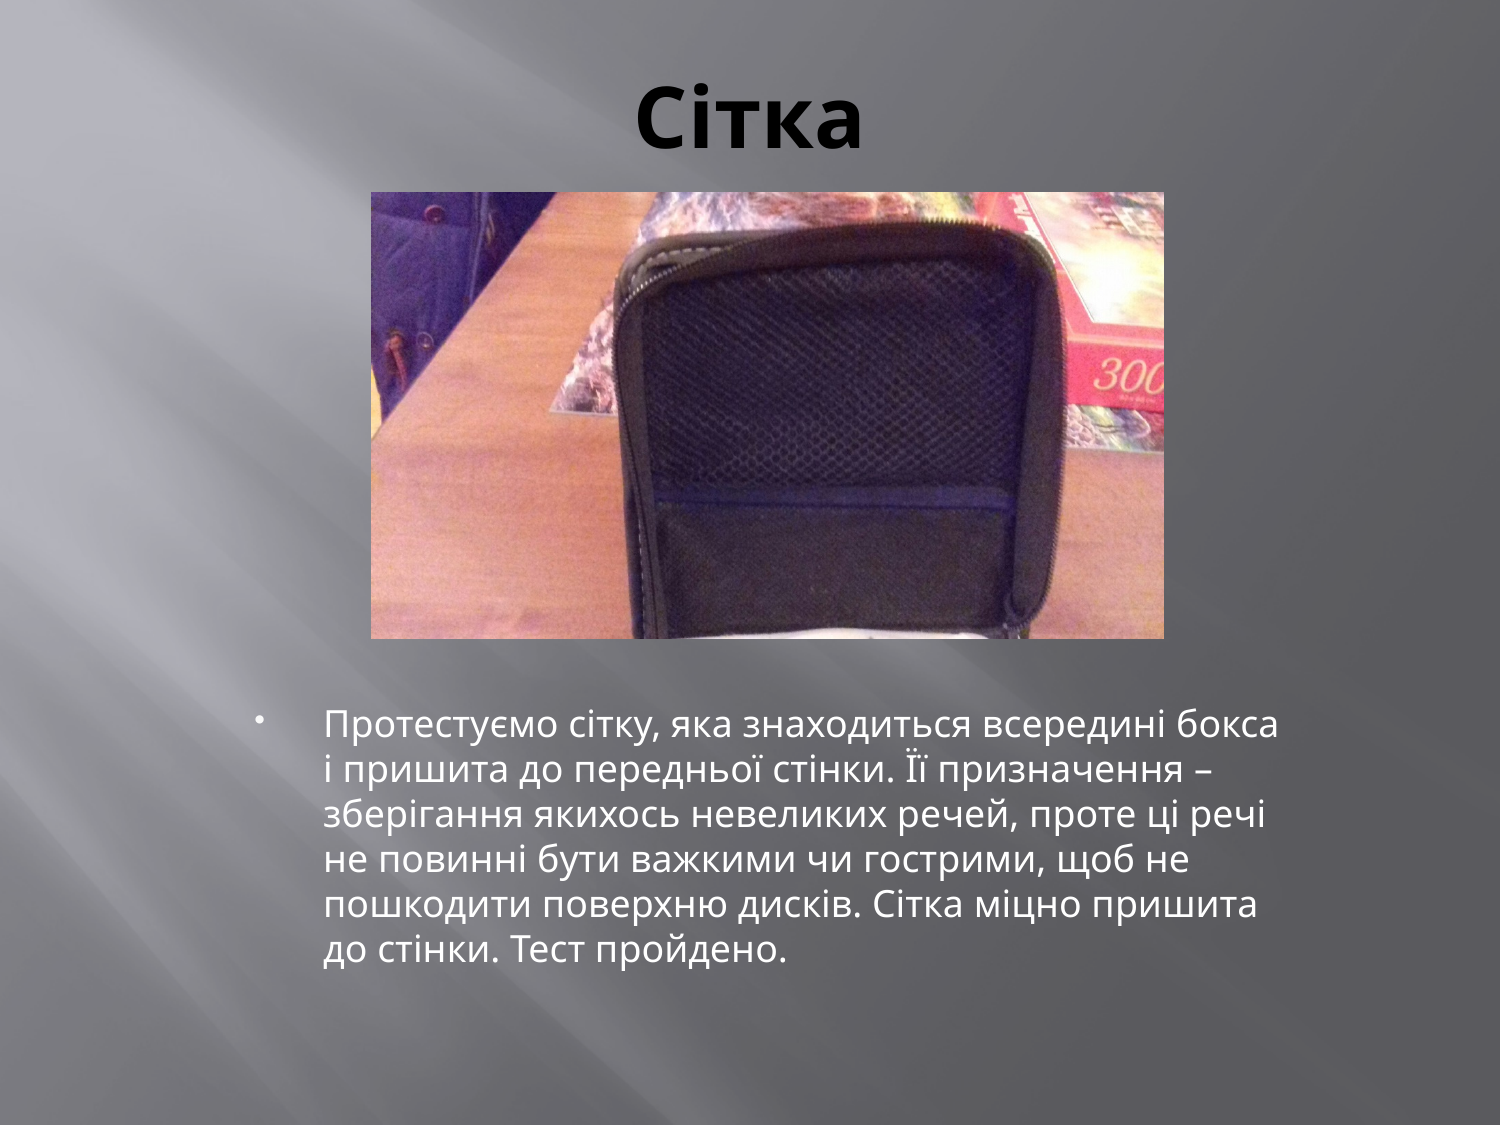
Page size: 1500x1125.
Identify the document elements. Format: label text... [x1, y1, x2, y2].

title Сітка [75, 45, 1425, 185]
picture [371, 192, 1164, 639]
list Протестуємо сітку, яка знаходиться всередині бокса і пришита до передньої стінки. Її призначення – зберігання якихось невеликих речей, проте ці речі не повинні бути важкими чи гострими, щоб не пошкодити поверхню дисків. Сітка міцно пришита до стінки. Тест пройдено. [218, 692, 1306, 993]
